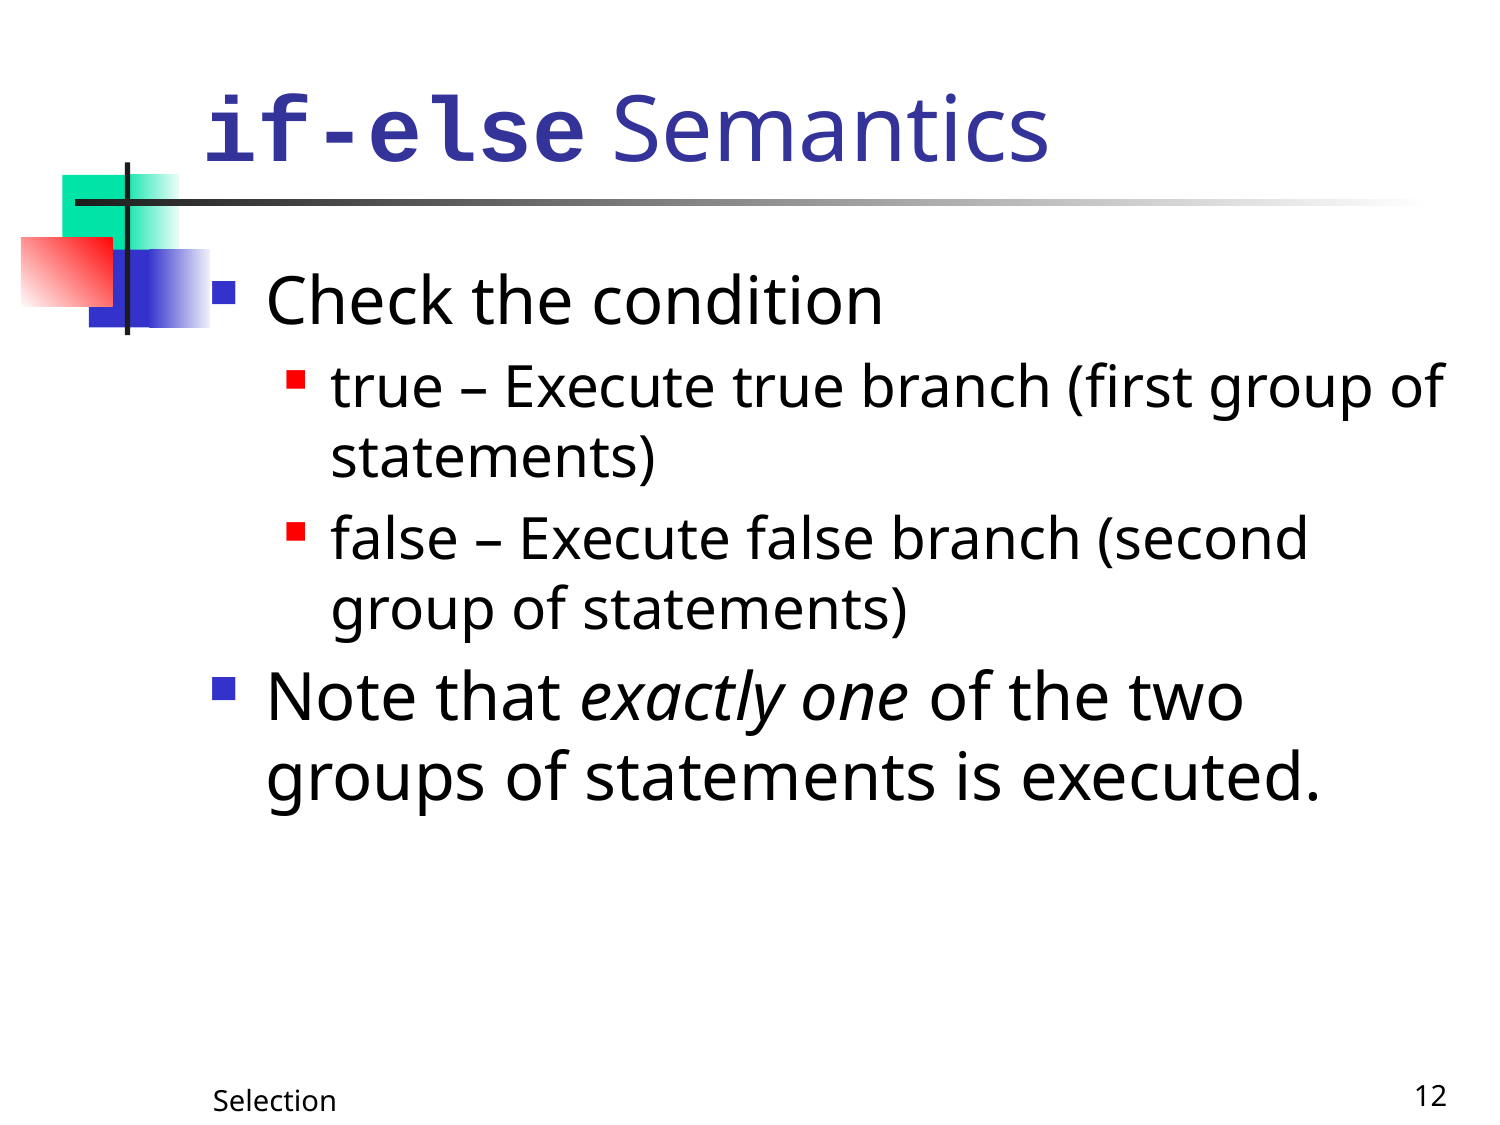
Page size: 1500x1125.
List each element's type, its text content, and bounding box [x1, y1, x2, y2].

title if-else Semantics [187, 0, 1467, 188]
list Check the condition true – Execute true branch (first group of statements) false – Execute false branch (second group of statements) Note that exactly one of the two groups of statements is executed. [193, 249, 1470, 1007]
slide_number 12 [1149, 1049, 1463, 1125]
footer Selection [37, 1049, 513, 1125]
